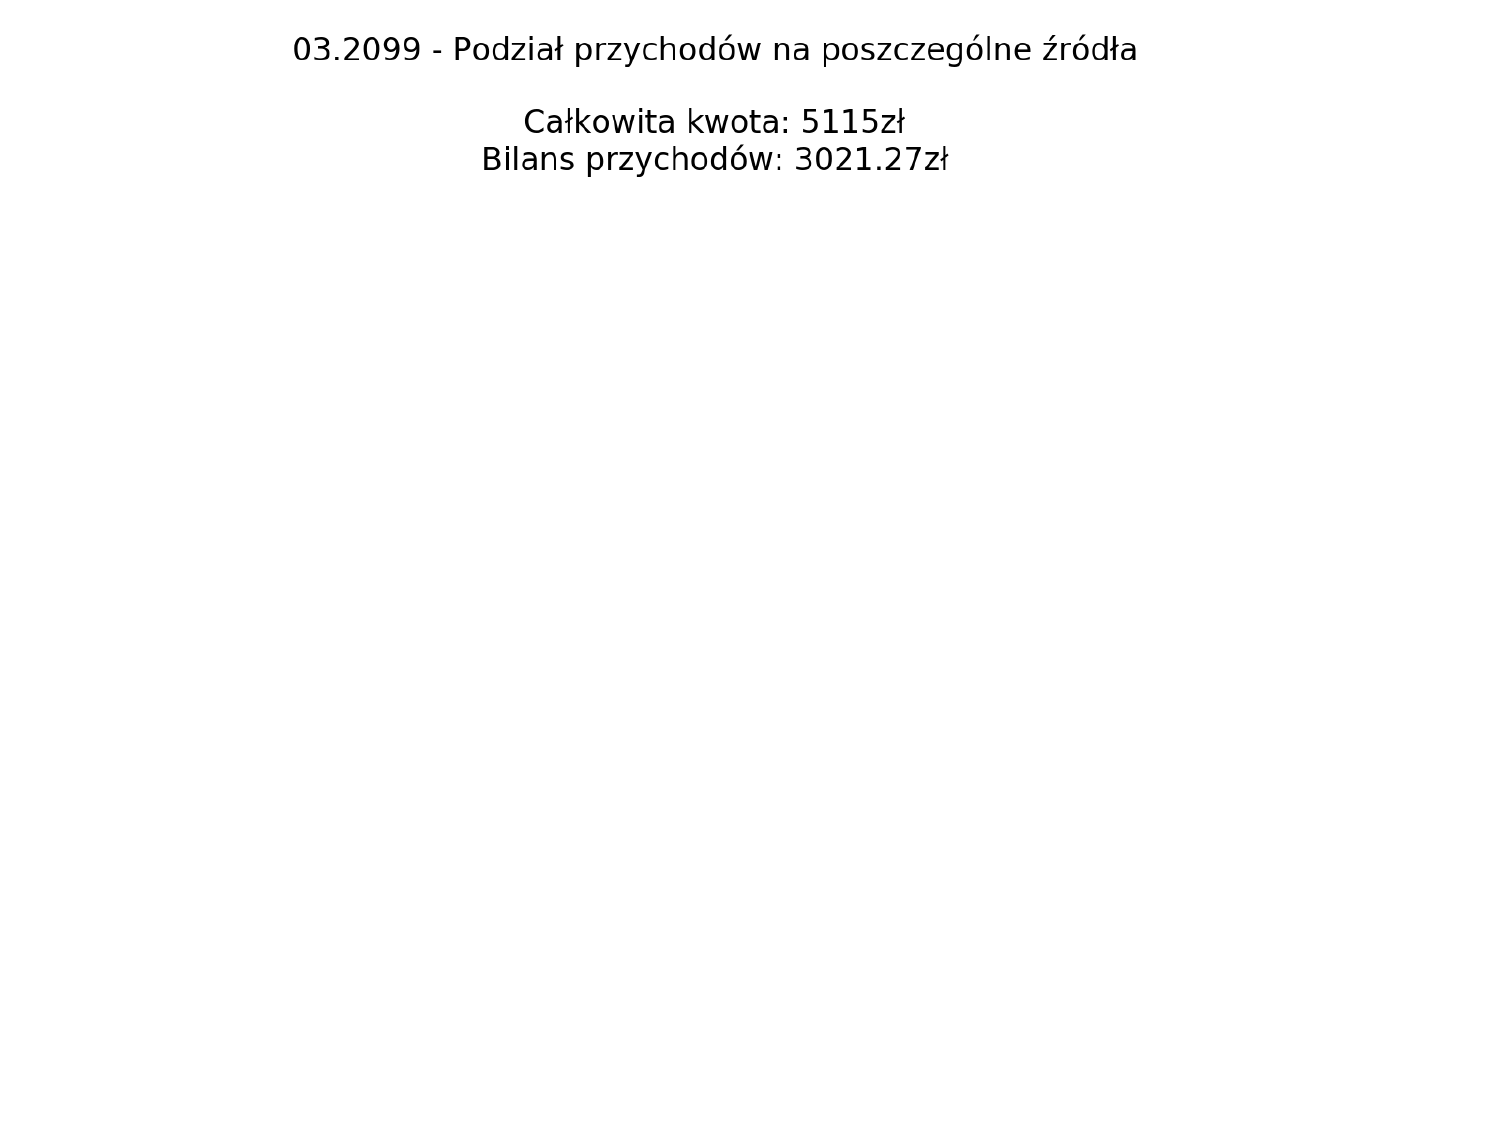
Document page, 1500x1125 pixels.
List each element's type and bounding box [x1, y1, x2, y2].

picture [179, 0, 1306, 1125]
